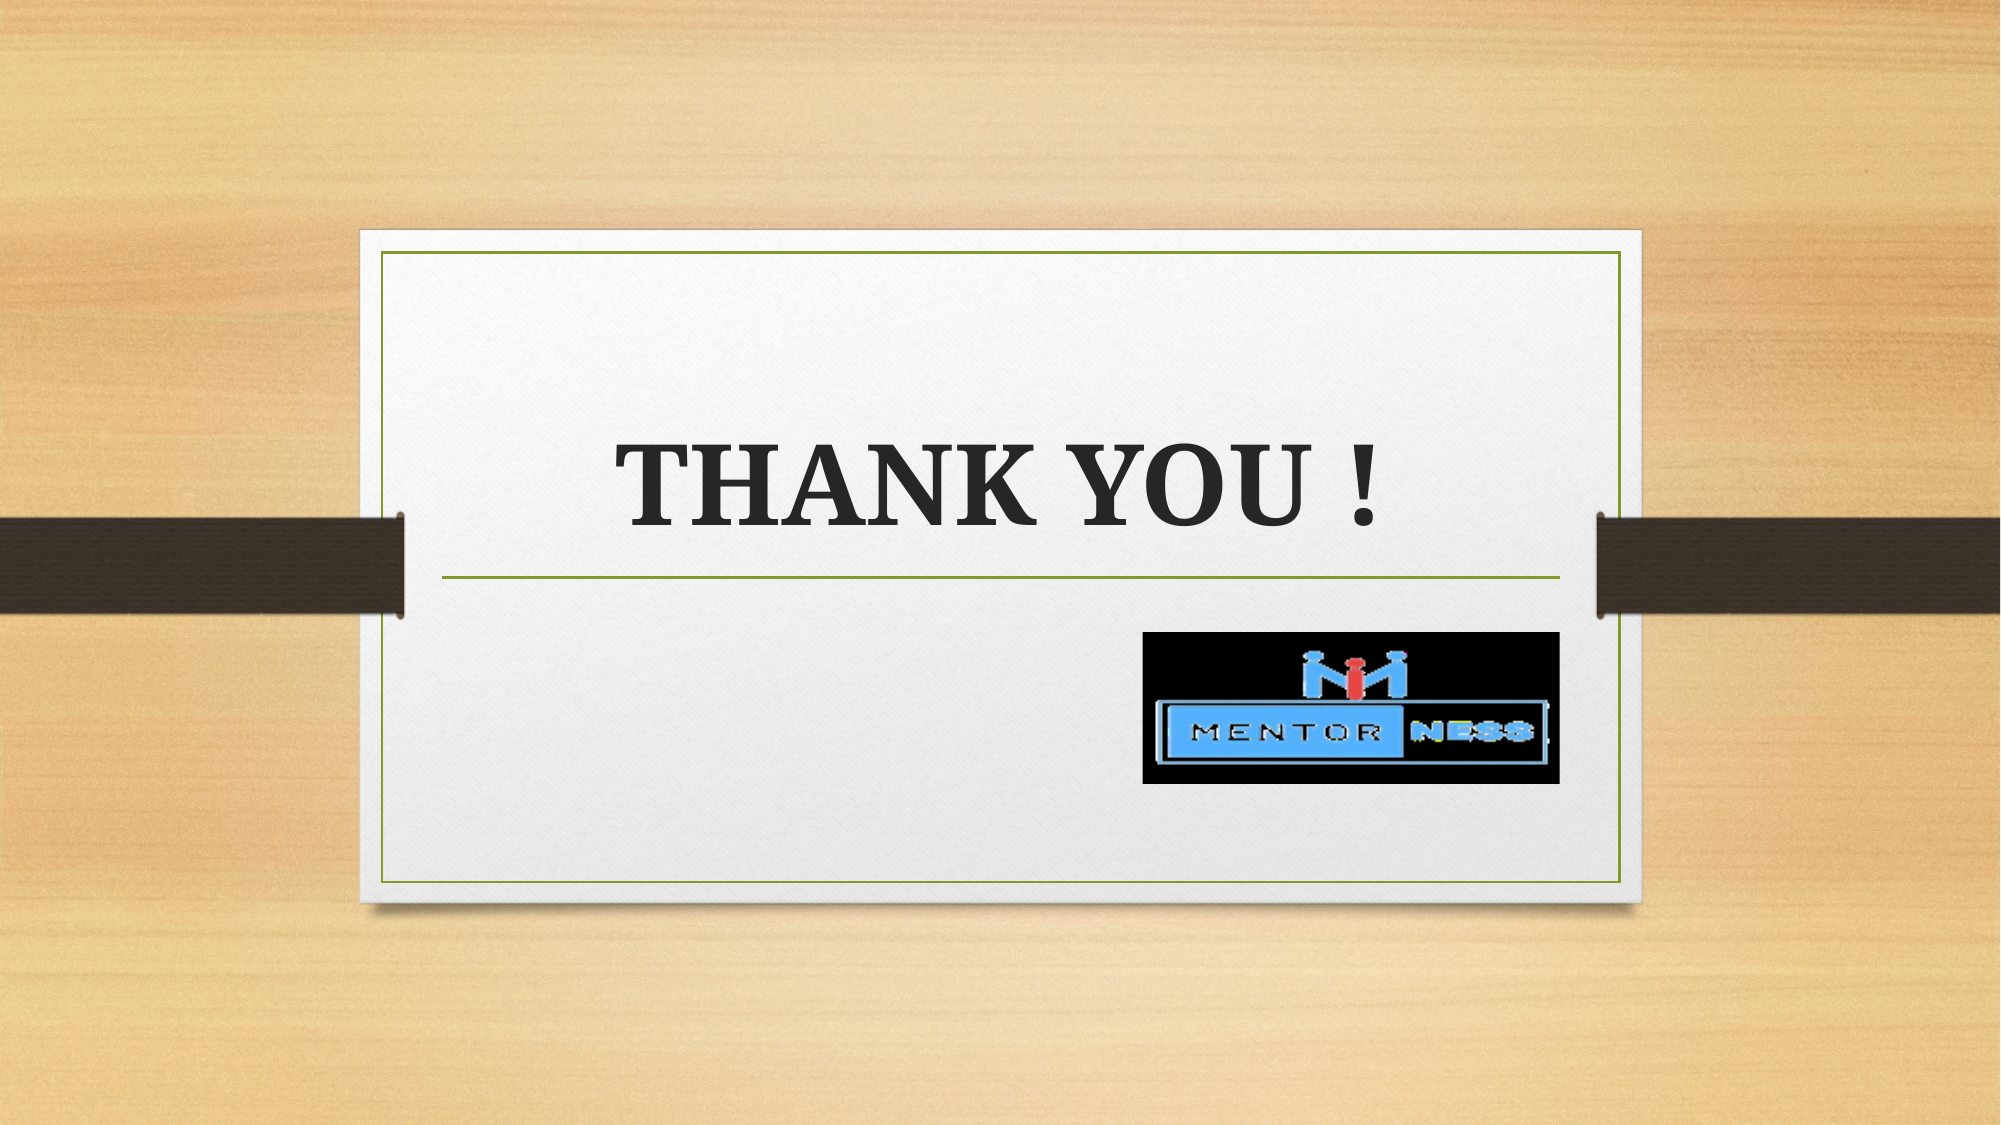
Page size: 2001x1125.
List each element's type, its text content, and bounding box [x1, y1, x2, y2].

picture [0, 0, 2001, 1125]
title THANK YOU ! [441, 306, 1560, 556]
